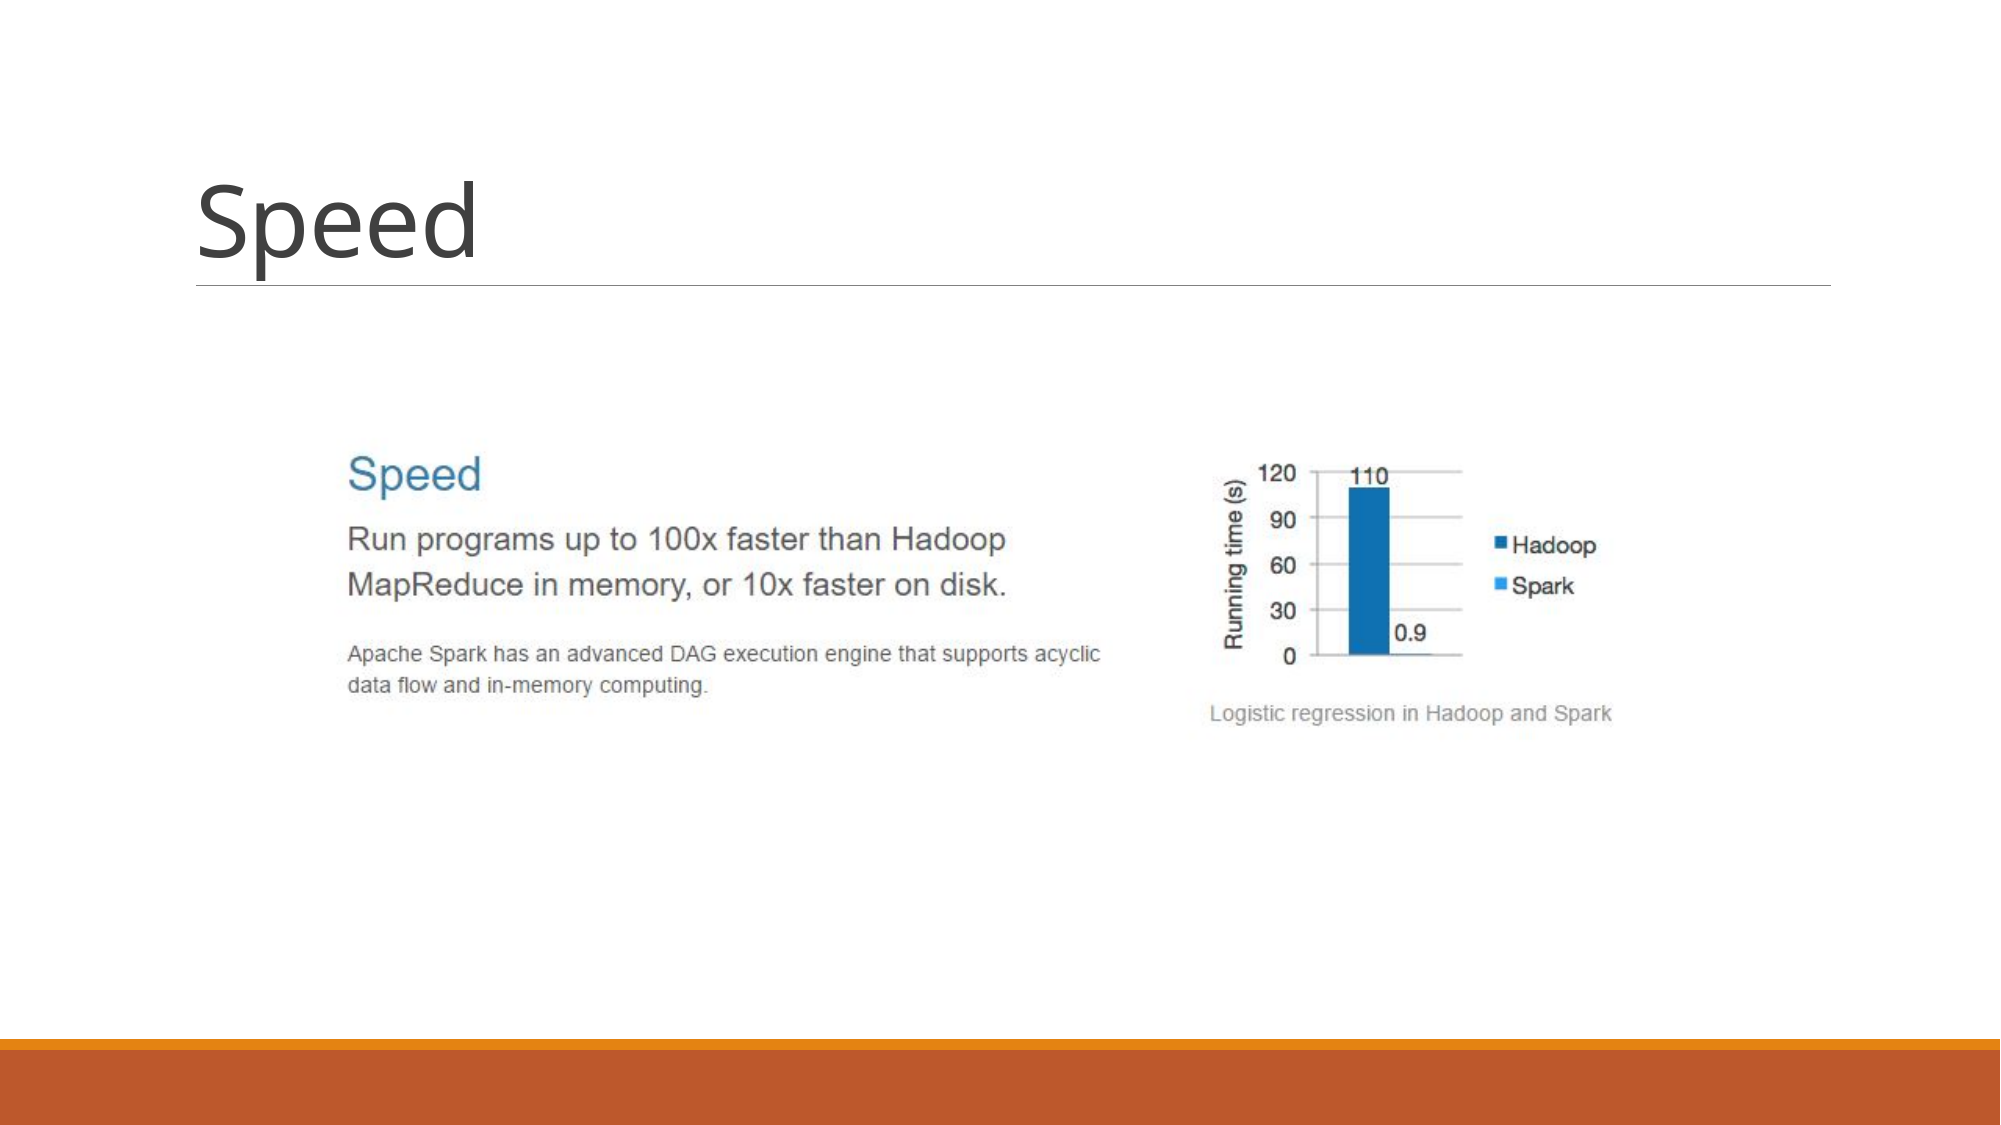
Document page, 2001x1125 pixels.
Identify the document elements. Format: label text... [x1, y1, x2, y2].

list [312, 388, 1698, 787]
title Speed [180, 47, 1830, 285]
